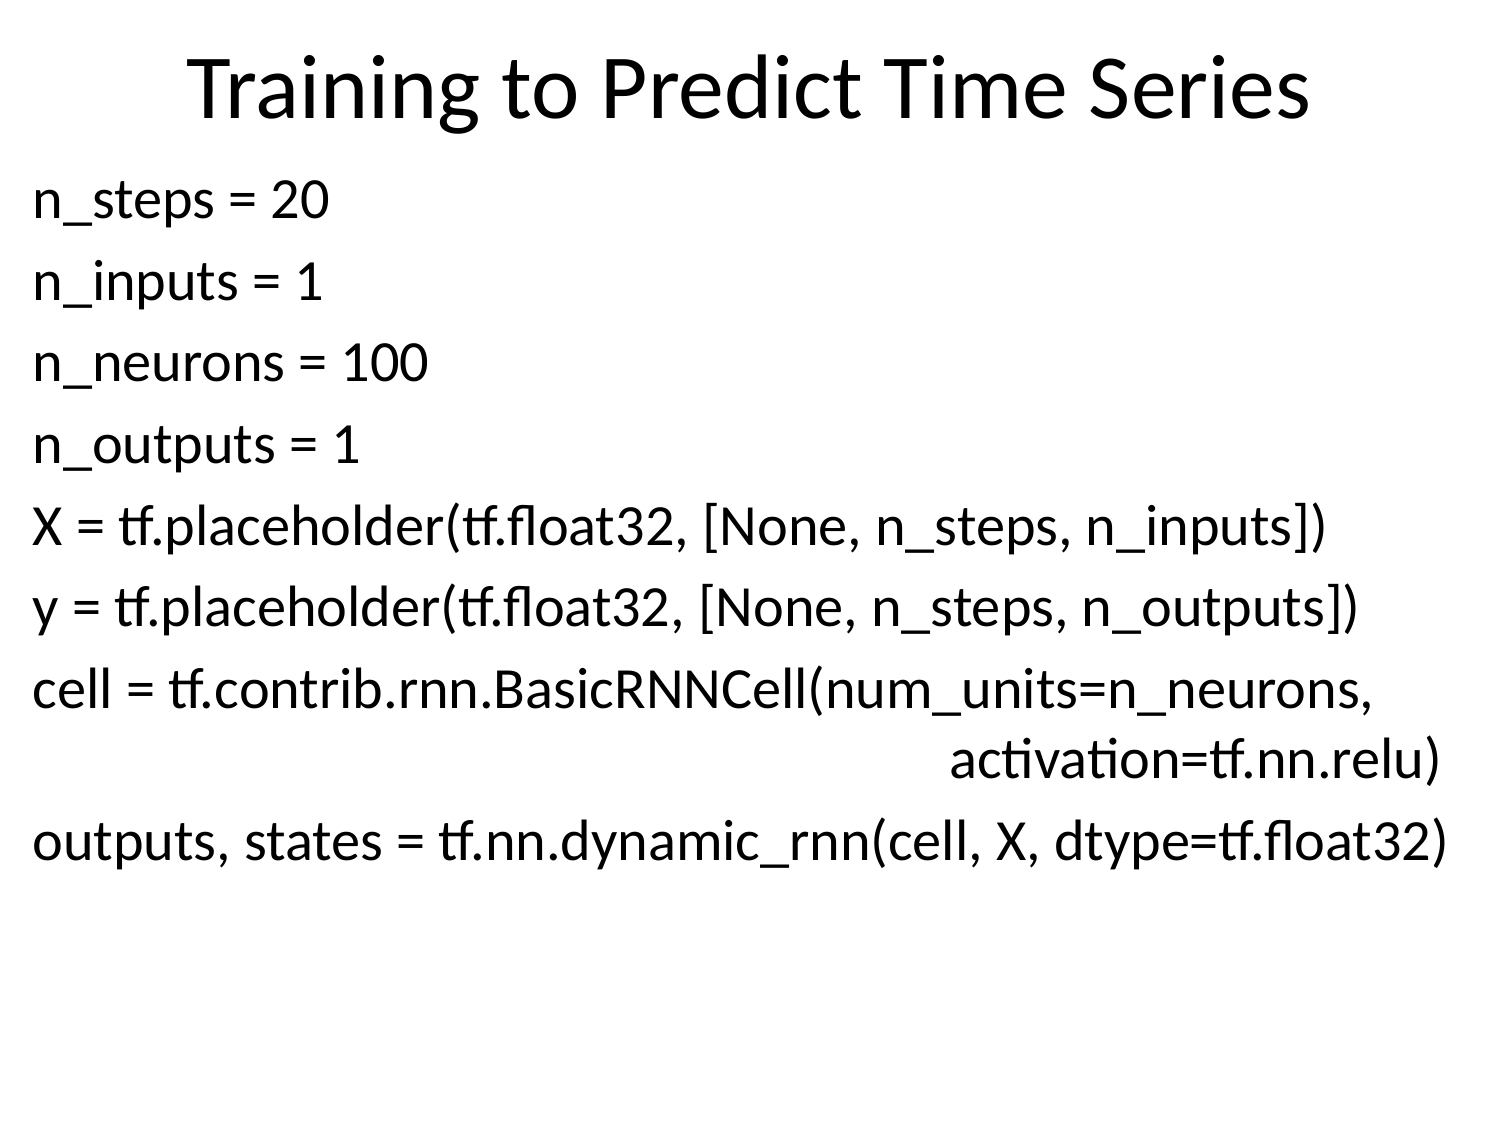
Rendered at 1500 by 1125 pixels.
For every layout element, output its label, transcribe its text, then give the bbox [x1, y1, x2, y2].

list n_steps = 20 n_inputs = 1 n_neurons = 100 n_outputs = 1 X = tf.placeholder(tf.float32, [None, n_steps, n_inputs]) y = tf.placeholder(tf.float32, [None, n_steps, n_outputs]) cell = tf.contrib.rnn.BasicRNNCell(num_units=n_neurons, activation=tf.nn.relu) outputs, states = tf.nn.dynamic_rnn(cell, X, dtype=tf.float32) [17, 152, 1500, 997]
title Training to Predict Time Series [75, 0, 1425, 152]
